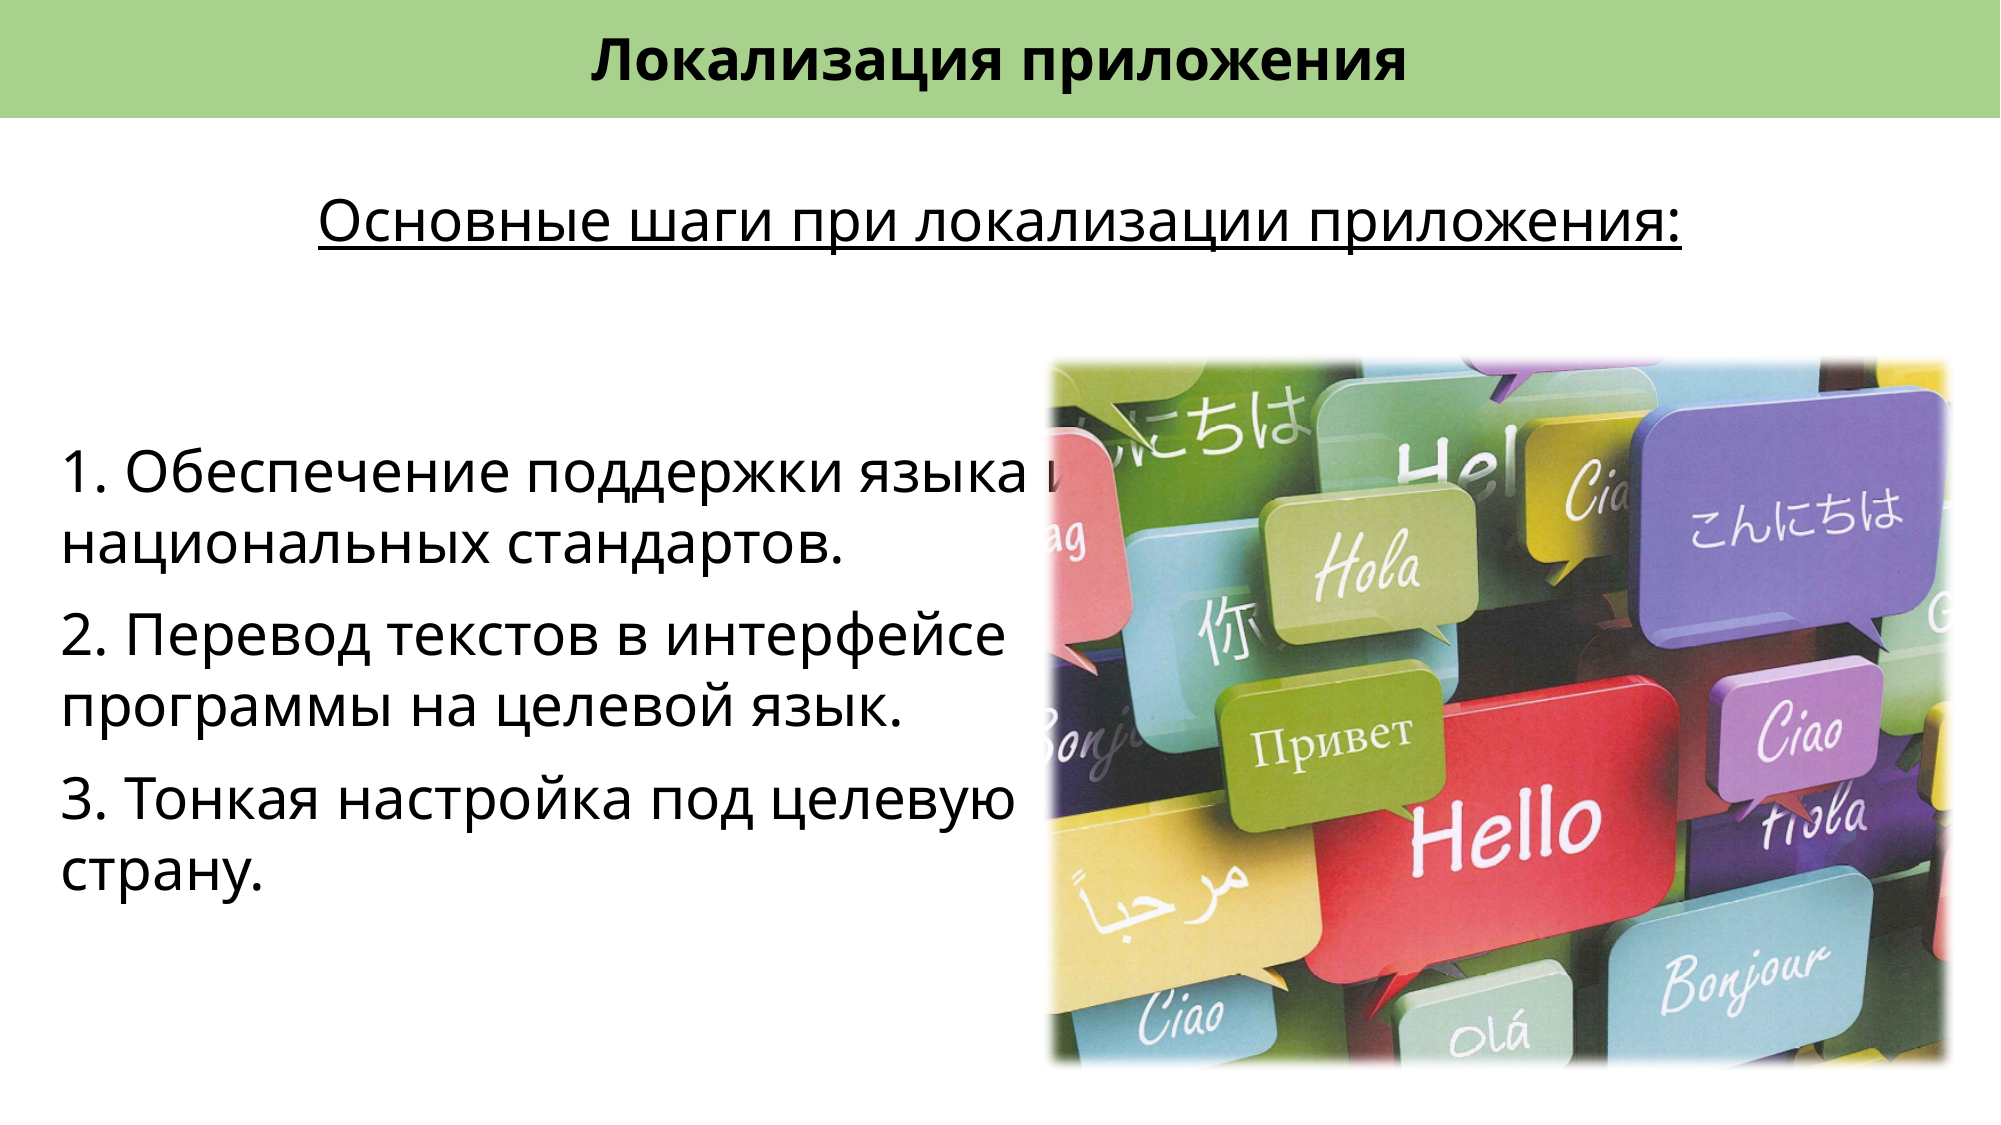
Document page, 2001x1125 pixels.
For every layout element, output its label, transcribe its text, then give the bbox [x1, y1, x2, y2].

list Основные шаги при локализации приложения: 1. Обеспечение поддержки языка и национальных стандартов. 2. Перевод текстов в интерфейсе программы на целевой язык. 3. Тонкая настройка под целевую страну. [46, 177, 1954, 1070]
picture [1042, 354, 1954, 1070]
title Локализация приложения [0, 0, 2000, 118]
